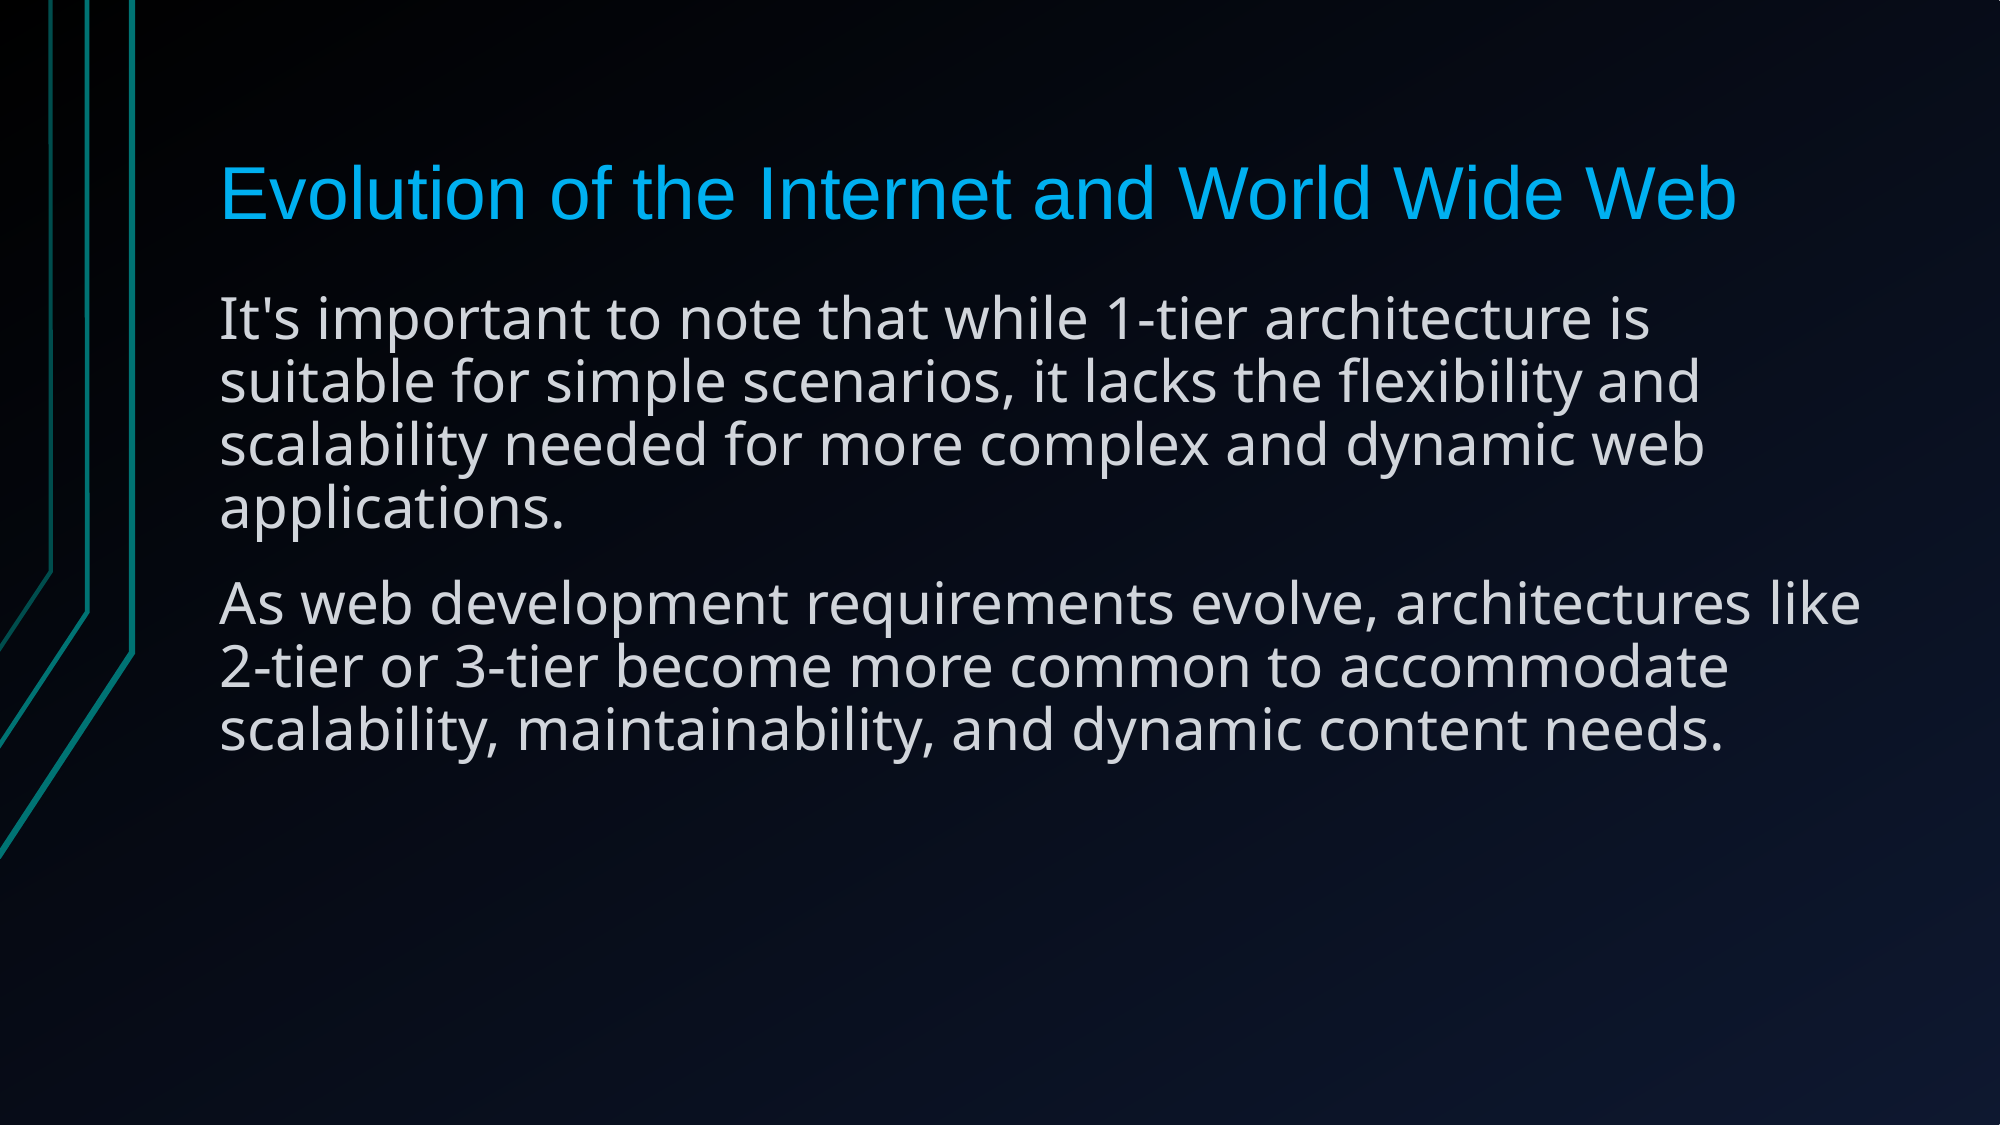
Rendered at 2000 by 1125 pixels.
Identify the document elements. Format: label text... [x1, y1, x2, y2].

title Evolution of the Internet and World Wide Web [199, 45, 1900, 246]
list It's important to note that while 1-tier architecture is suitable for simple scenarios, it lacks the flexibility and scalability needed for more complex and dynamic web applications. As web development requirements evolve, architectures like 2-tier or 3-tier become more common to accommodate scalability, maintainability, and dynamic content needs. [199, 279, 1900, 1012]
